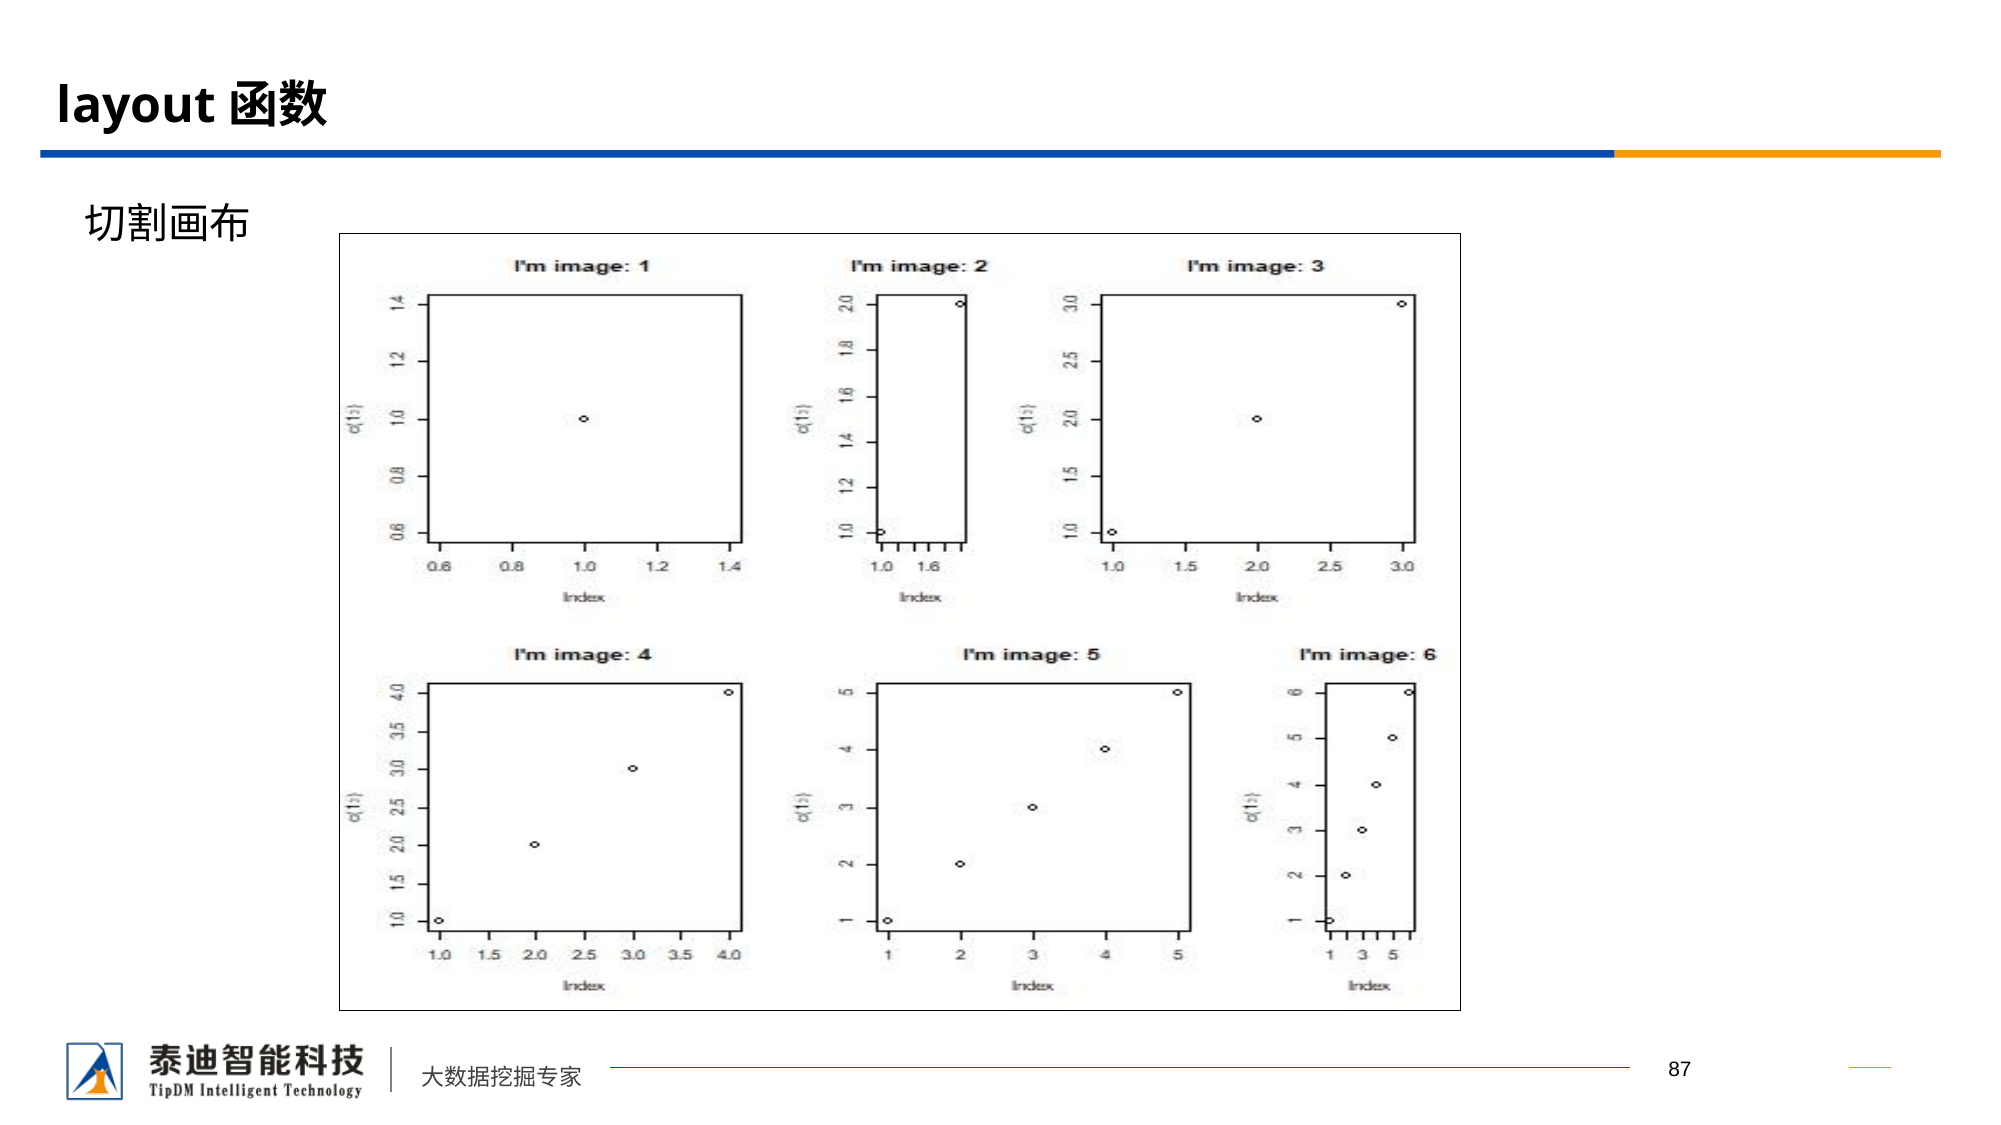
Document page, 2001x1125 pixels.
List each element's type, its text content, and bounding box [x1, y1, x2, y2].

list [339, 233, 1461, 1011]
list 切割画布 [69, 186, 1892, 257]
title layout函数 [41, 58, 1842, 146]
picture [62, 1028, 368, 1107]
